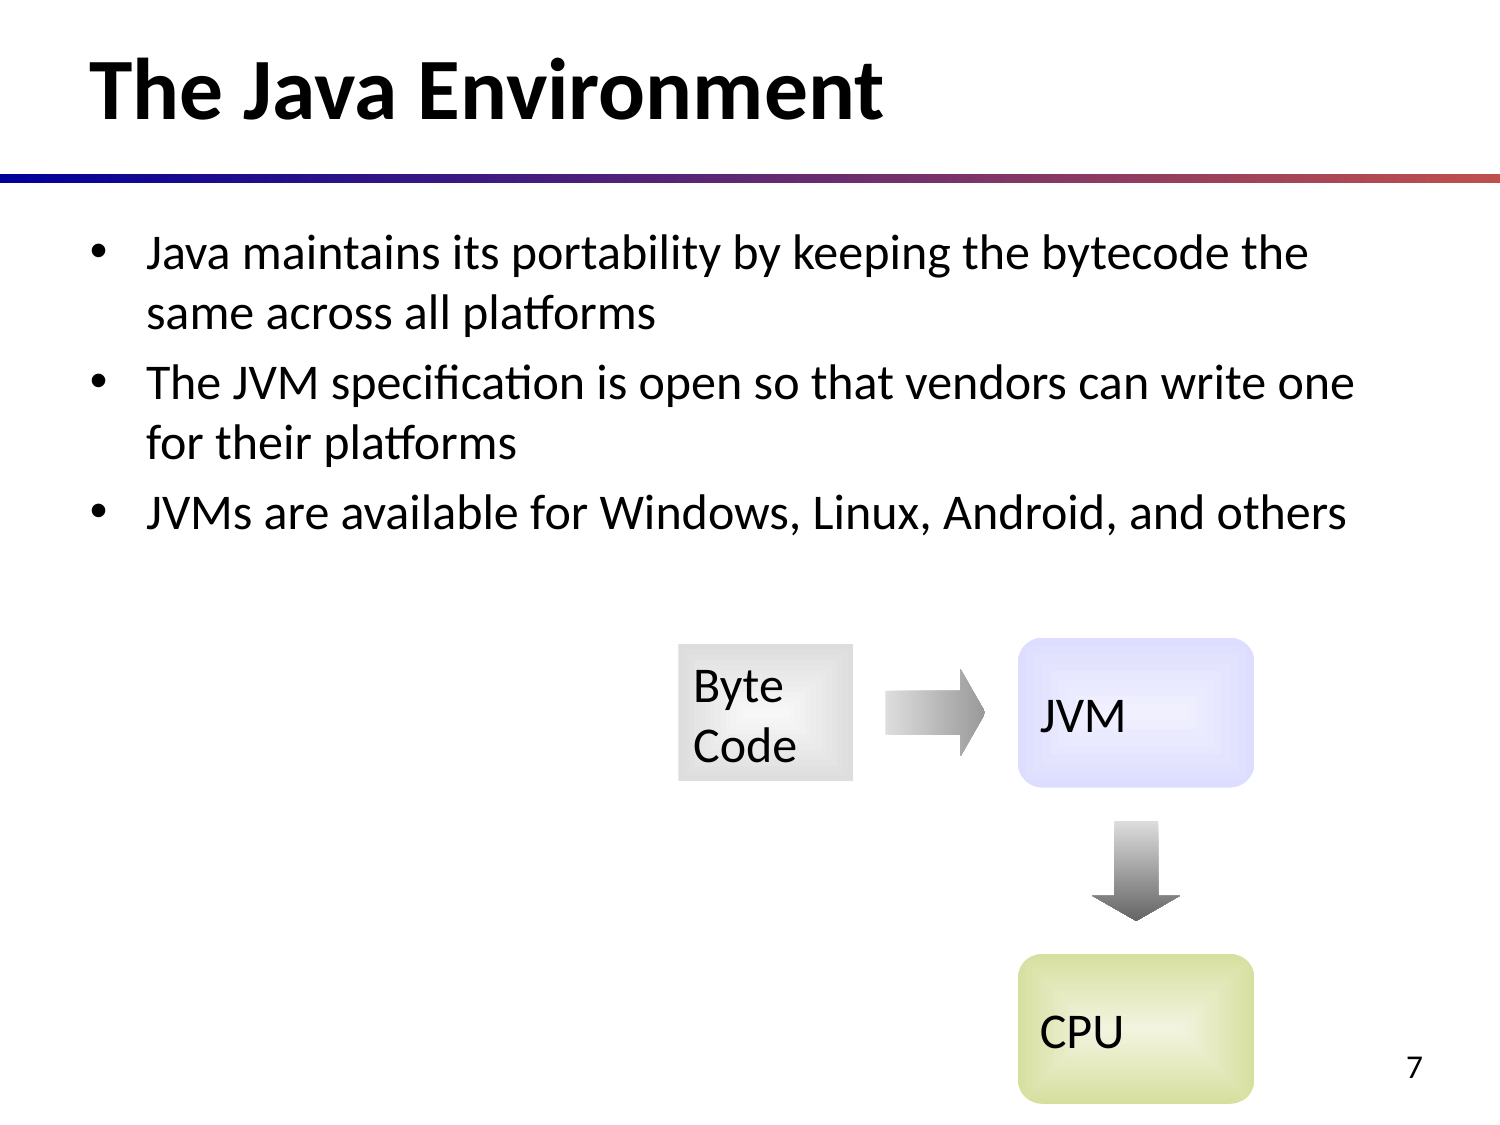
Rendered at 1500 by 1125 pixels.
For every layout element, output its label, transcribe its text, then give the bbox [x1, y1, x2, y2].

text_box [678, 637, 1255, 1105]
title The Java Environment [75, 24, 1438, 150]
list Java maintains its portability by keeping the bytecode the same across all platforms The JVM specification is open so that vendors can write one for their platforms JVMs are available for Windows, Linux, Android, and others [75, 212, 1425, 1025]
